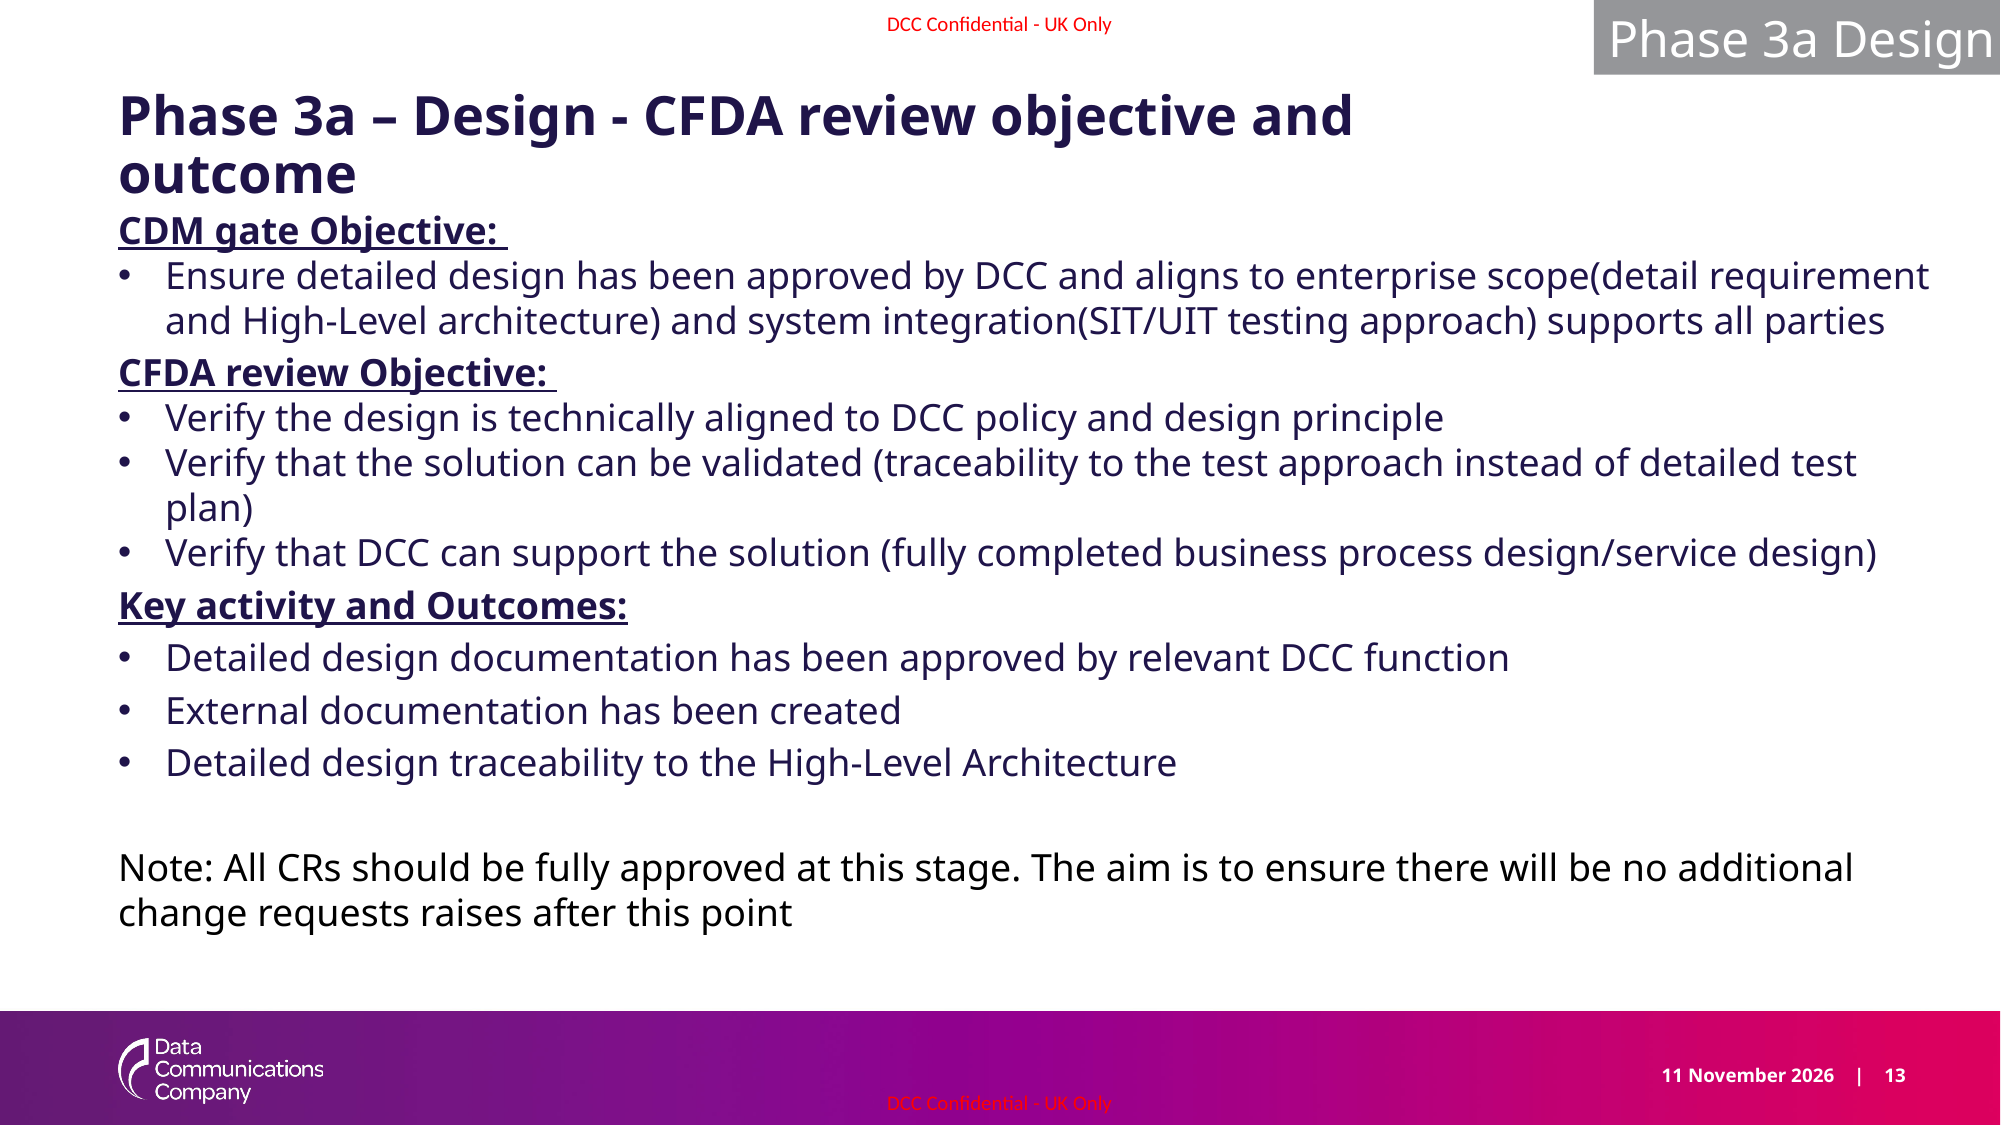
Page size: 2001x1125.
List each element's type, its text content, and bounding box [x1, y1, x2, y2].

title Phase 3a – Design - CFDA review objective and outcome [118, 88, 1595, 206]
picture [0, 0, 2001, 1125]
list CDM gate Objective: Ensure detailed design has been approved by DCC and aligns to enterprise scope(detail requirement and High-Level architecture) and system integration(SIT/UIT testing approach) supports all parties CFDA review Objective: Verify the design is technically aligned to DCC policy and design principle Verify that the solution can be validated (traceability to the test approach instead of detailed test plan) Verify that DCC can support the solution (fully completed business process design/service design) Key activity and Outcomes: Detailed design documentation has been approved by relevant DCC function External documentation has been created Detailed design traceability to the High-Level Architecture Note: All CRs should be fully approved at this stage. The aim is to ensure there will be no additional change requests raises after this point [118, 206, 1933, 1009]
text_box Phase 3a Design [1593, 0, 2000, 75]
